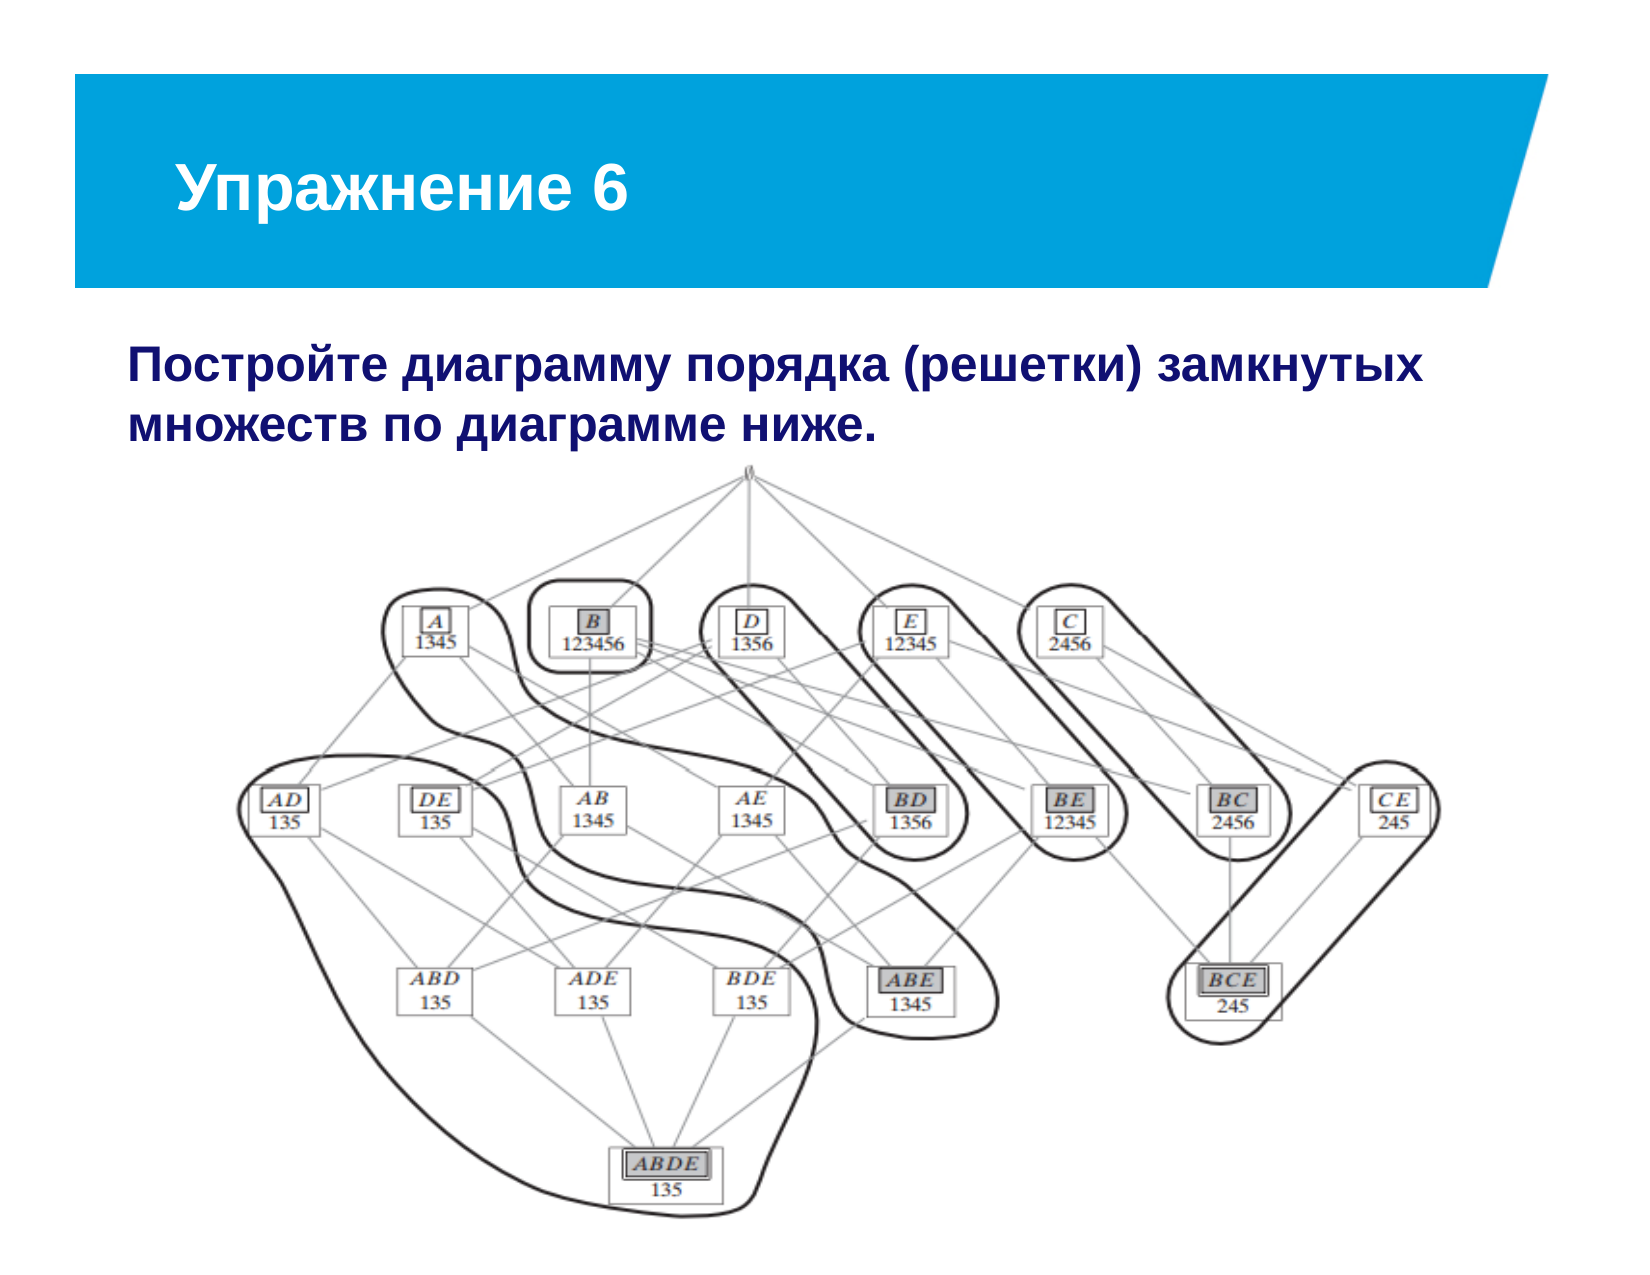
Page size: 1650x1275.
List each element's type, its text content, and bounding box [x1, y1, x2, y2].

picture [1488, 74, 1549, 288]
title Упражнение 6 [173, 144, 1477, 331]
picture [224, 462, 1454, 1233]
text_box Постройте диаграмму порядка (решетки) замкнутых множеств по диаграмме ниже. [124, 331, 1550, 452]
